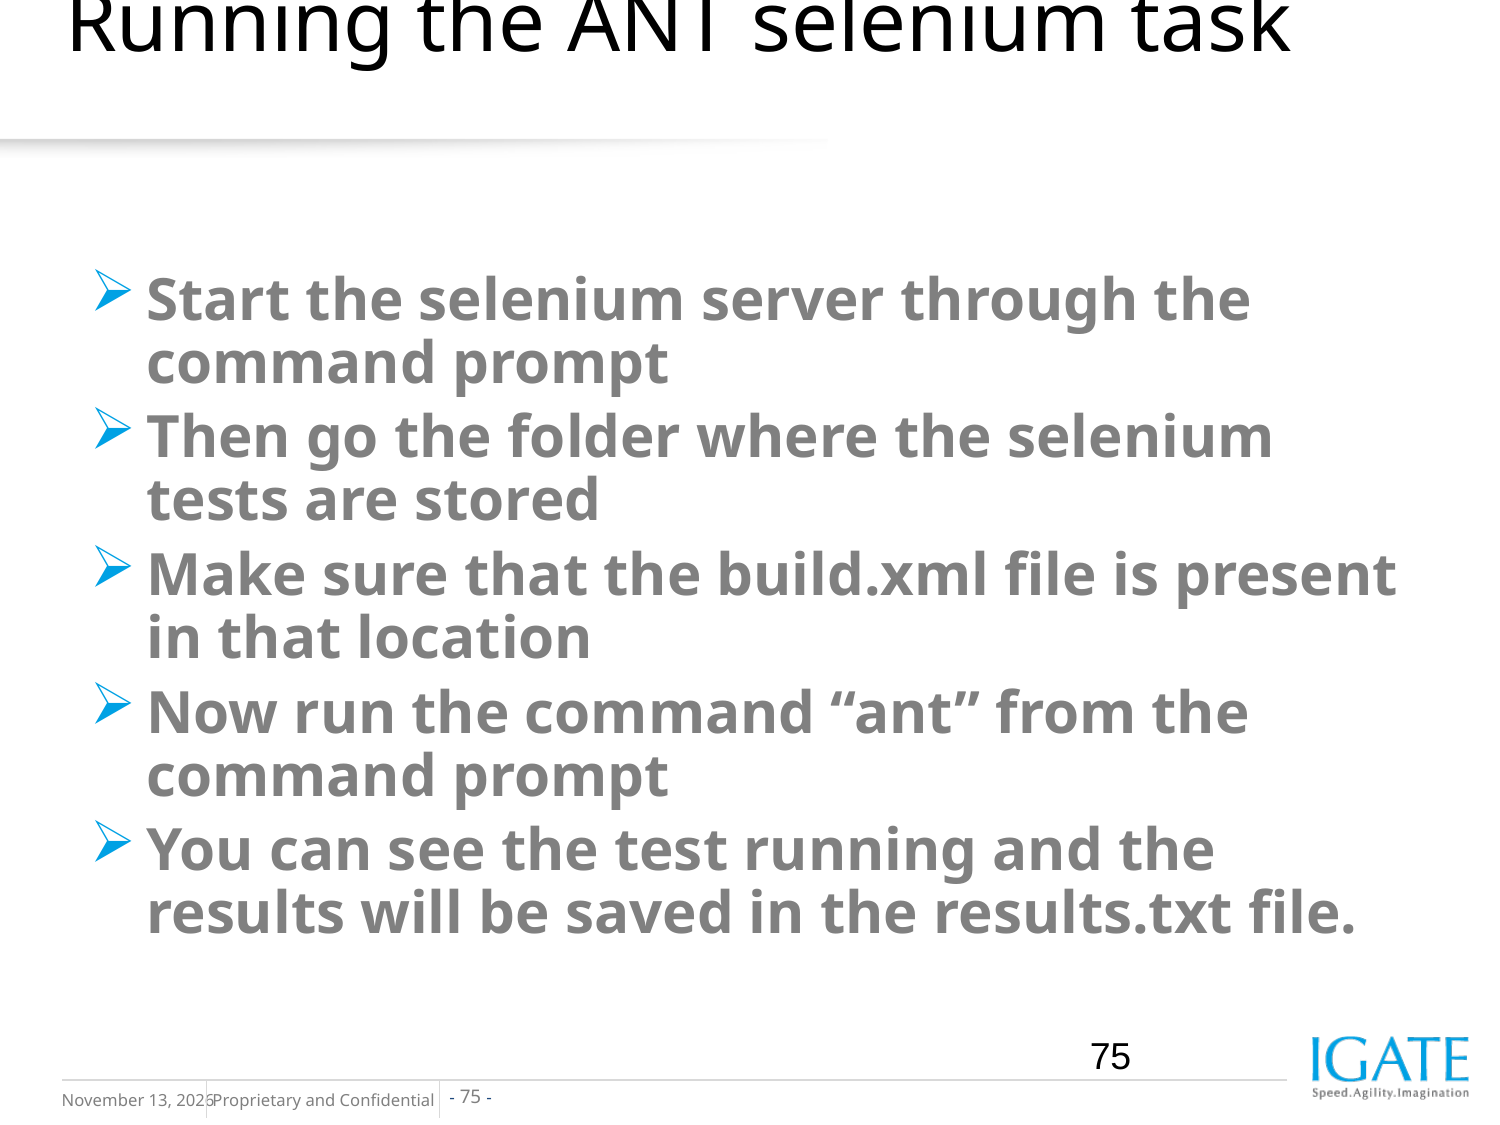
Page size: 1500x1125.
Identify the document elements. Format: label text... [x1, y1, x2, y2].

slide_number 75 [1074, 1024, 1425, 1103]
picture [1304, 1028, 1475, 1105]
picture [0, 112, 919, 174]
list Start the selenium server through the command prompt Then go the folder where the selenium tests are stored Make sure that the build.xml file is present in that location Now run the command “ant” from the command prompt You can see the test running and the results will be saved in the results.txt file. [75, 262, 1425, 1005]
title Running the ANT selenium task [50, 3, 1400, 134]
